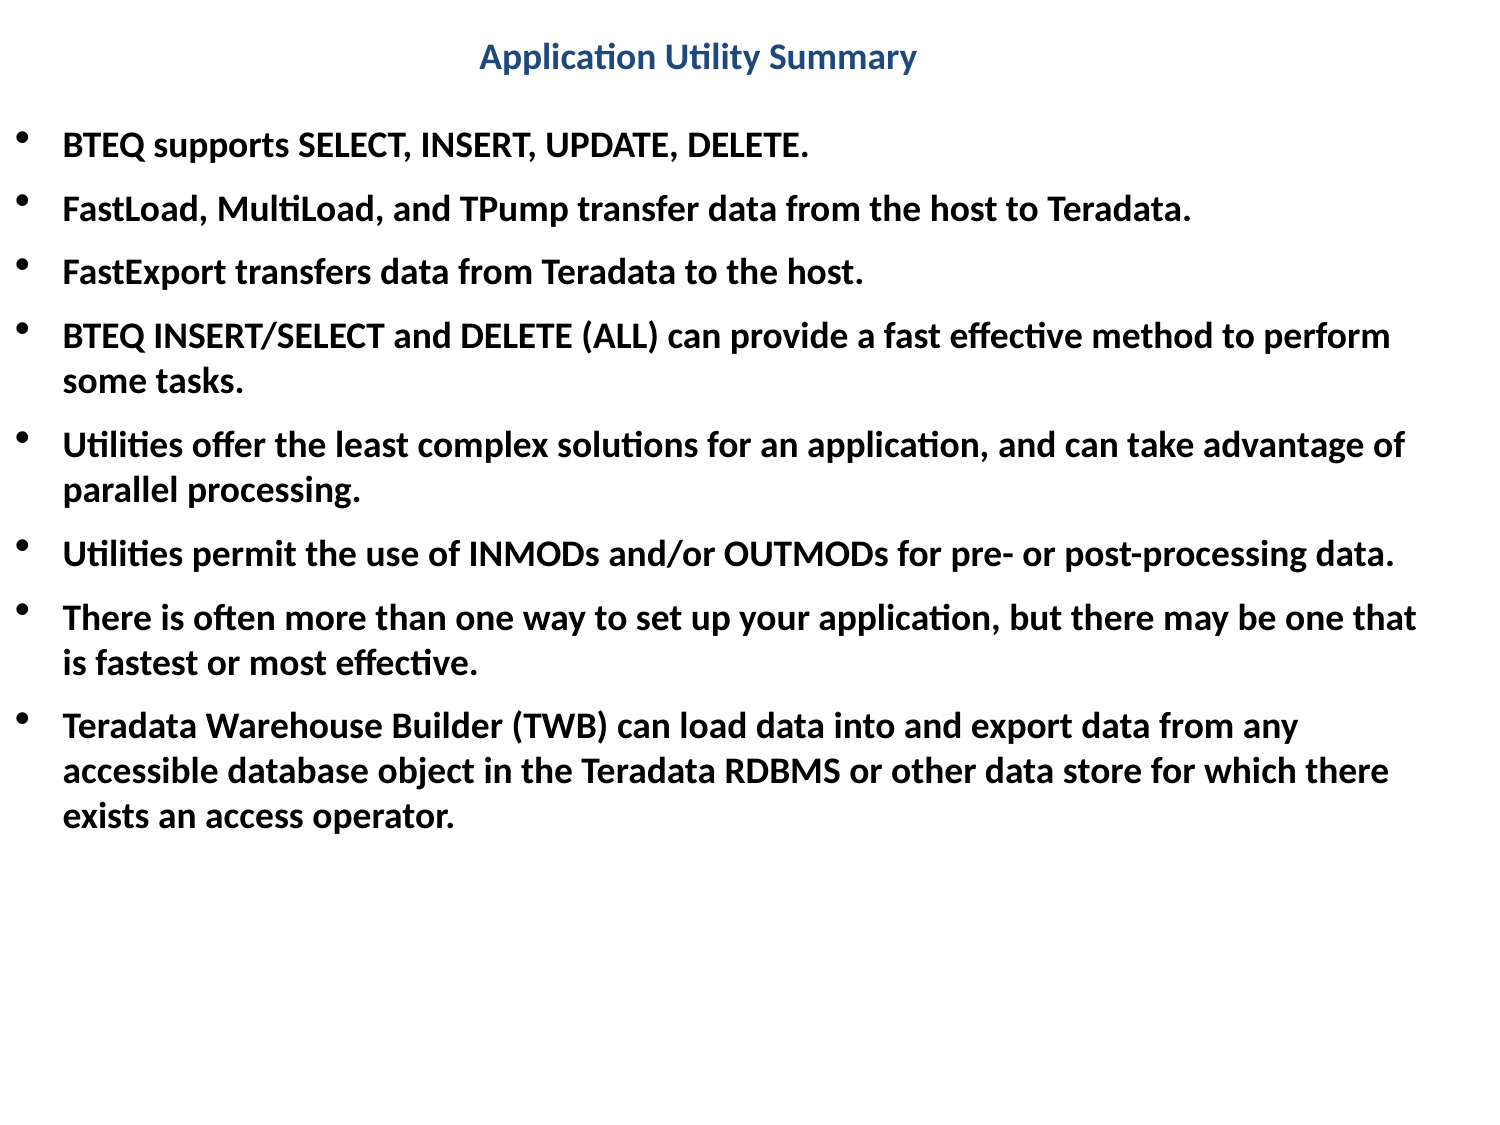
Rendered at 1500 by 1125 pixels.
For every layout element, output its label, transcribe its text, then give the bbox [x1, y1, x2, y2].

text_box BTEQ supports SELECT, INSERT, UPDATE, DELETE. FastLoad, MultiLoad, and TPump transfer data from the host to Teradata. FastExport transfers data from Teradata to the host. BTEQ INSERT/SELECT and DELETE (ALL) can provide a fast effective method to perform some tasks. Utilities offer the least complex solutions for an application, and can take advantage of parallel processing. Utilities permit the use of INMODs and/or OUTMODs for pre- or post-processing data. There is often more than one way to set up your application, but there may be one that is fastest or most effective. Teradata Warehouse Builder (TWB) can load data into and export data from any accessible database object in the Teradata RDBMS or other data store for which there exists an access operator. [0, 112, 1463, 844]
text_box Application Utility Summary [464, 24, 933, 85]
